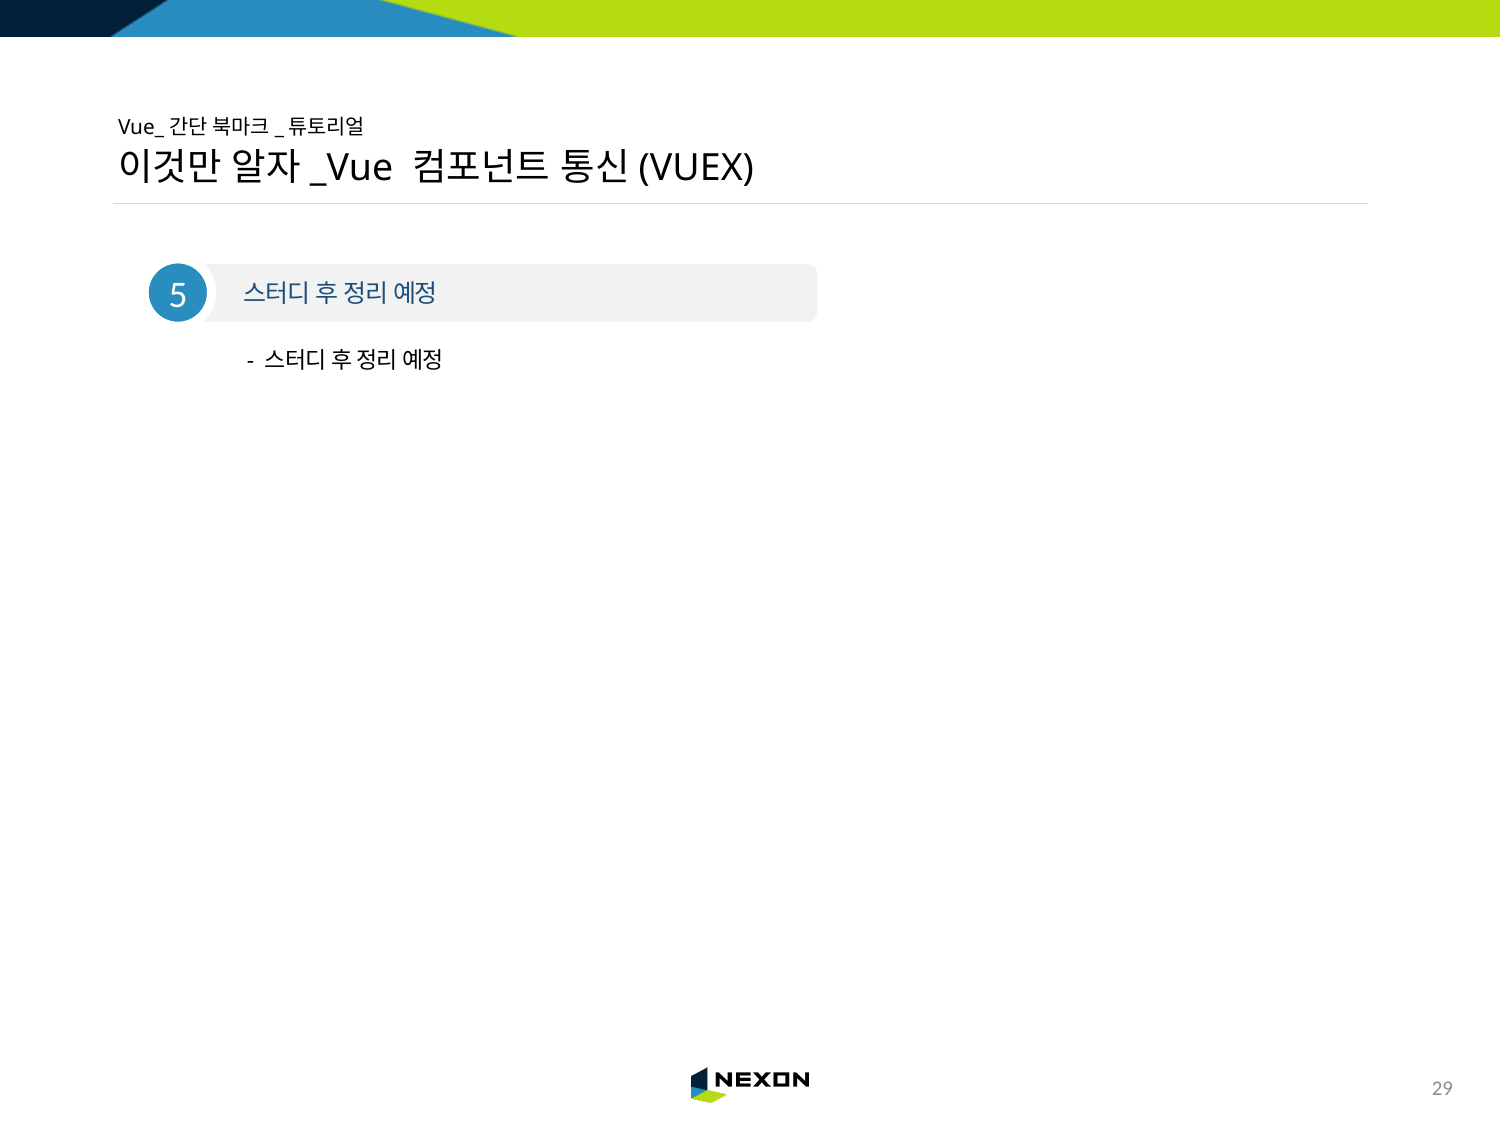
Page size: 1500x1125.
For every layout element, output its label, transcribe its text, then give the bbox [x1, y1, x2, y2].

picture [691, 1067, 809, 1103]
text_box 5 [142, 257, 213, 328]
slide_number 28 [1130, 1056, 1468, 1117]
text_box - 스터디 후 정리 예정 [232, 338, 1355, 381]
picture [0, 0, 1500, 37]
text_box 스터디 후 정리 예정 [197, 263, 819, 323]
title Vue_간단 북마크_튜토리얼 이것만 알자_Vue 컴포넌트 통신(VUEX) [103, 90, 1397, 209]
